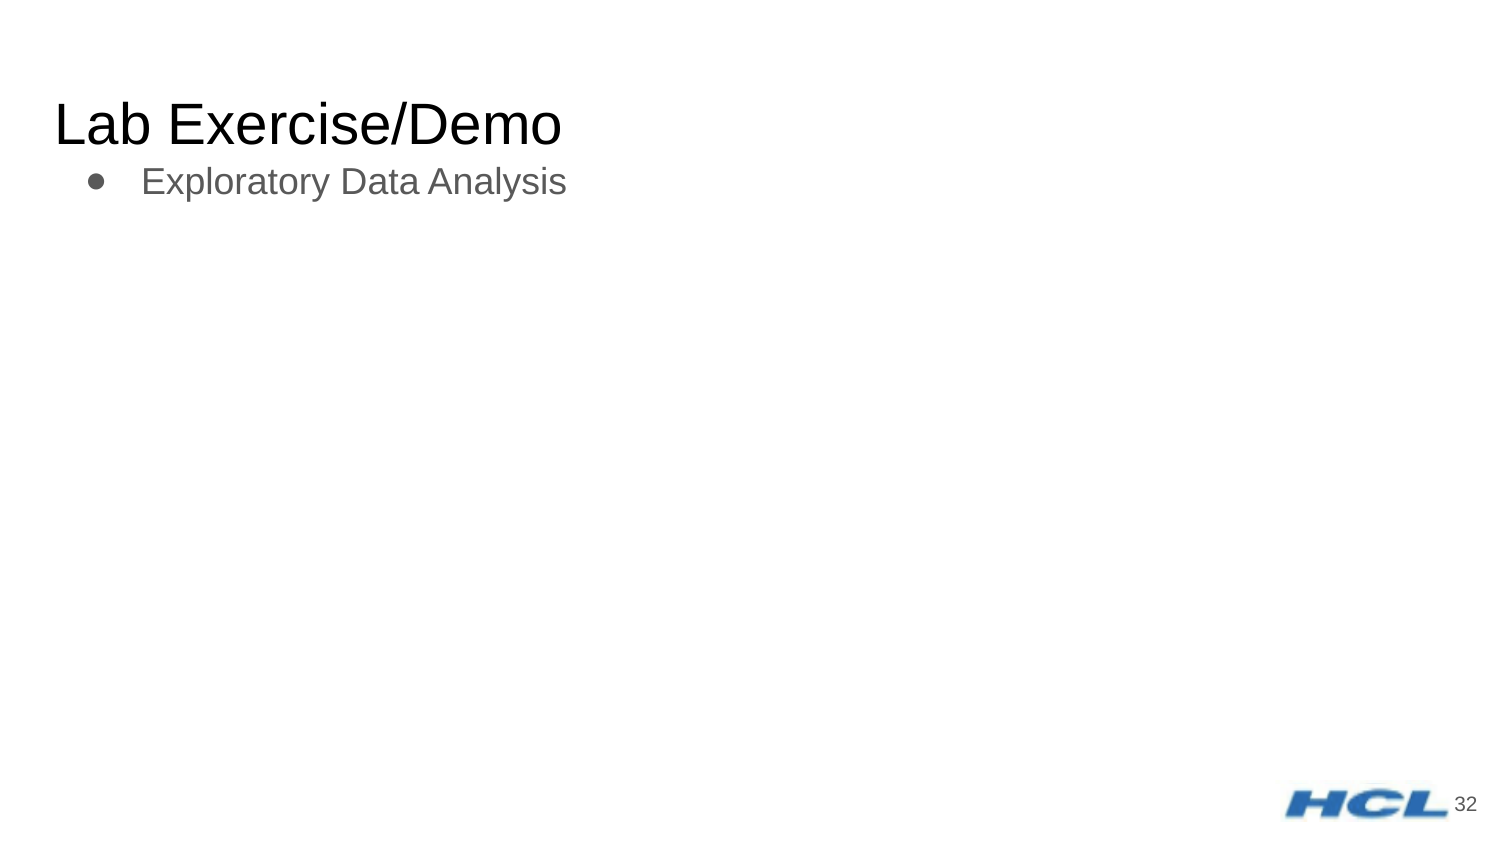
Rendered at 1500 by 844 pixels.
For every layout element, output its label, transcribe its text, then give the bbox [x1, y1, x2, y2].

title Lab Exercise/Demo [39, 71, 1437, 166]
list Exploratory Data Analysis [51, 135, 1449, 696]
picture [1263, 780, 1402, 822]
slide_number ‹#› [1402, 776, 1493, 830]
